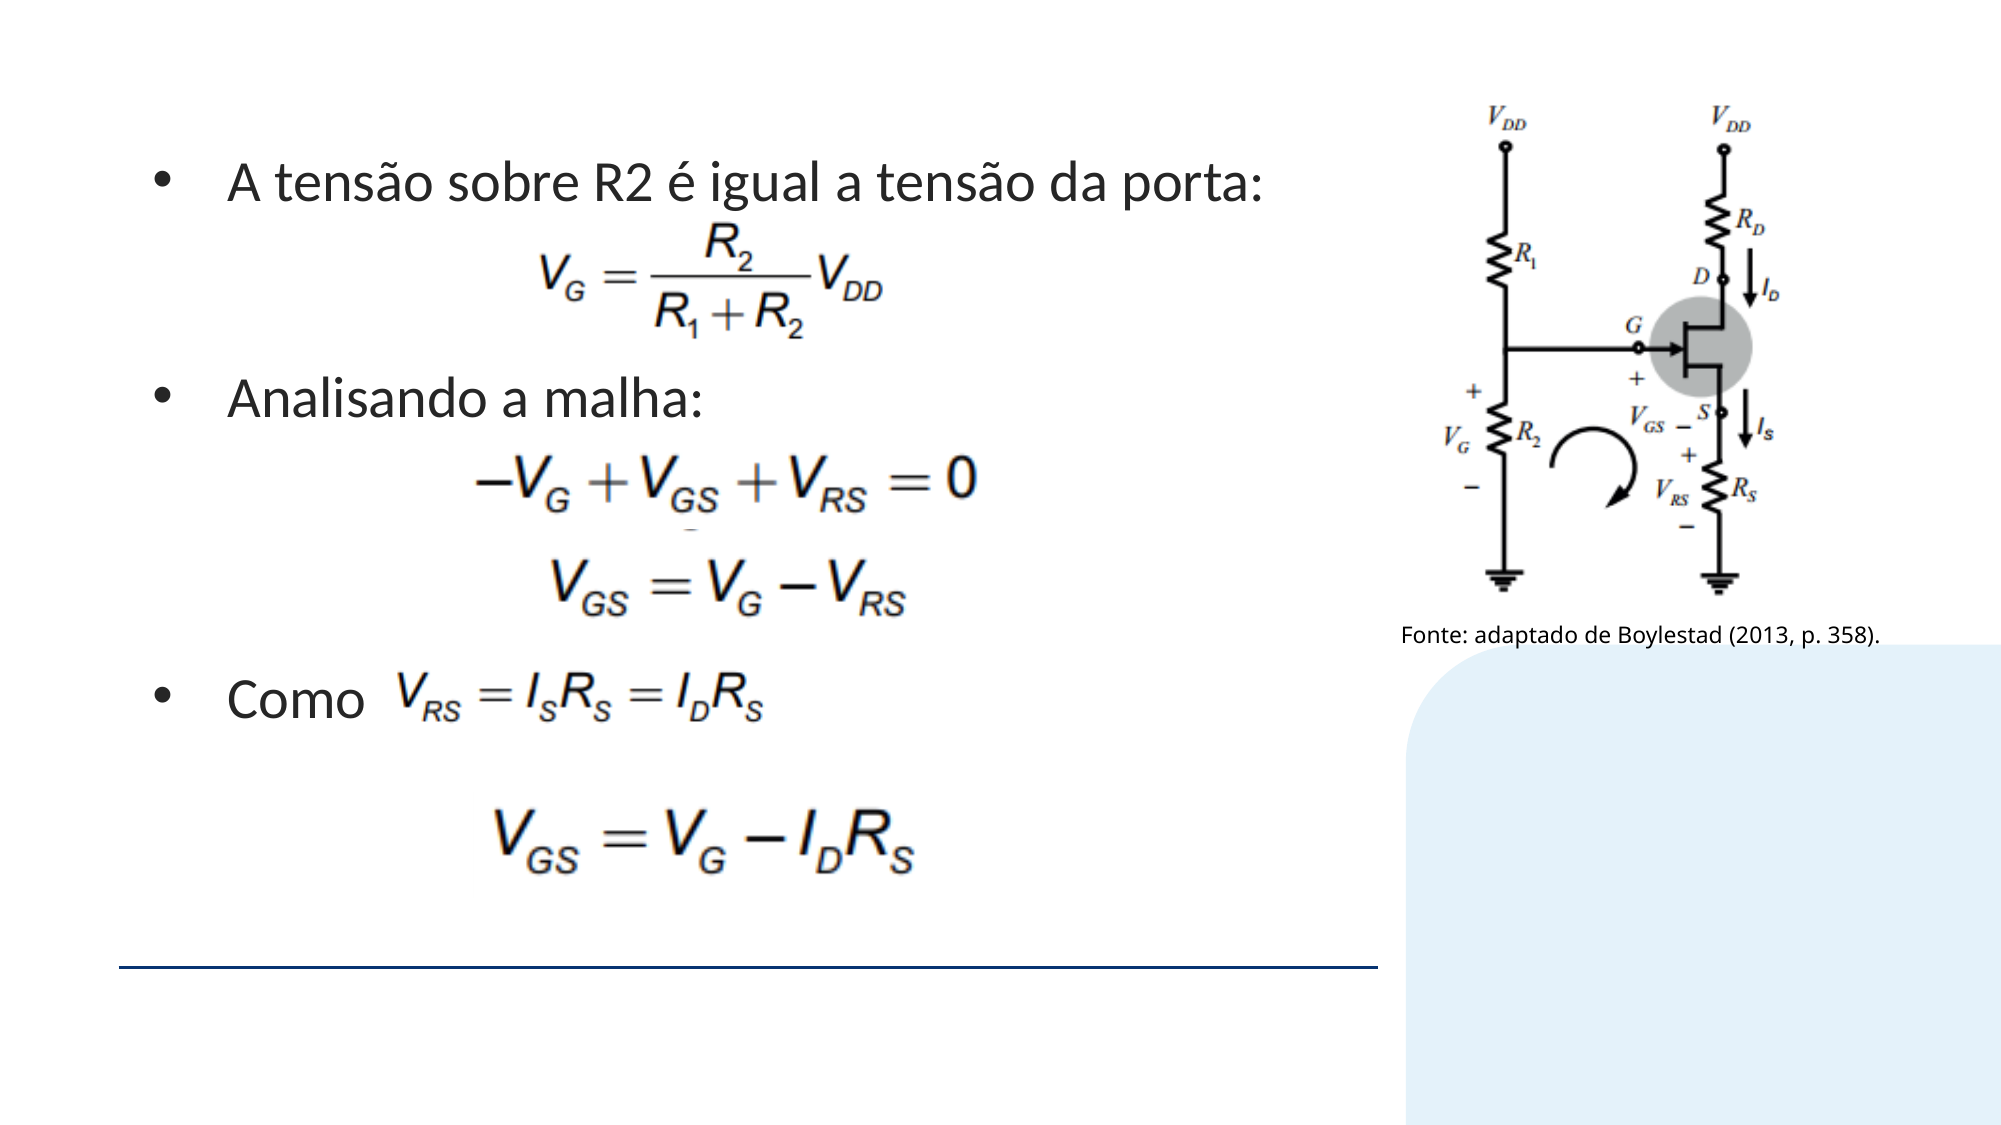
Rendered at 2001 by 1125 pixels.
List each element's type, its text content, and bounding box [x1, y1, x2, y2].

picture [522, 218, 887, 354]
picture [390, 659, 777, 734]
picture [465, 432, 992, 636]
picture [1434, 92, 1785, 613]
list A tensão sobre R2 é igual a tensão da porta: Analisando a malha: Como [137, 125, 1379, 932]
text_box Fonte: adaptado de Boylestad (2013, p. 358). [1386, 612, 2000, 683]
picture [472, 792, 936, 899]
